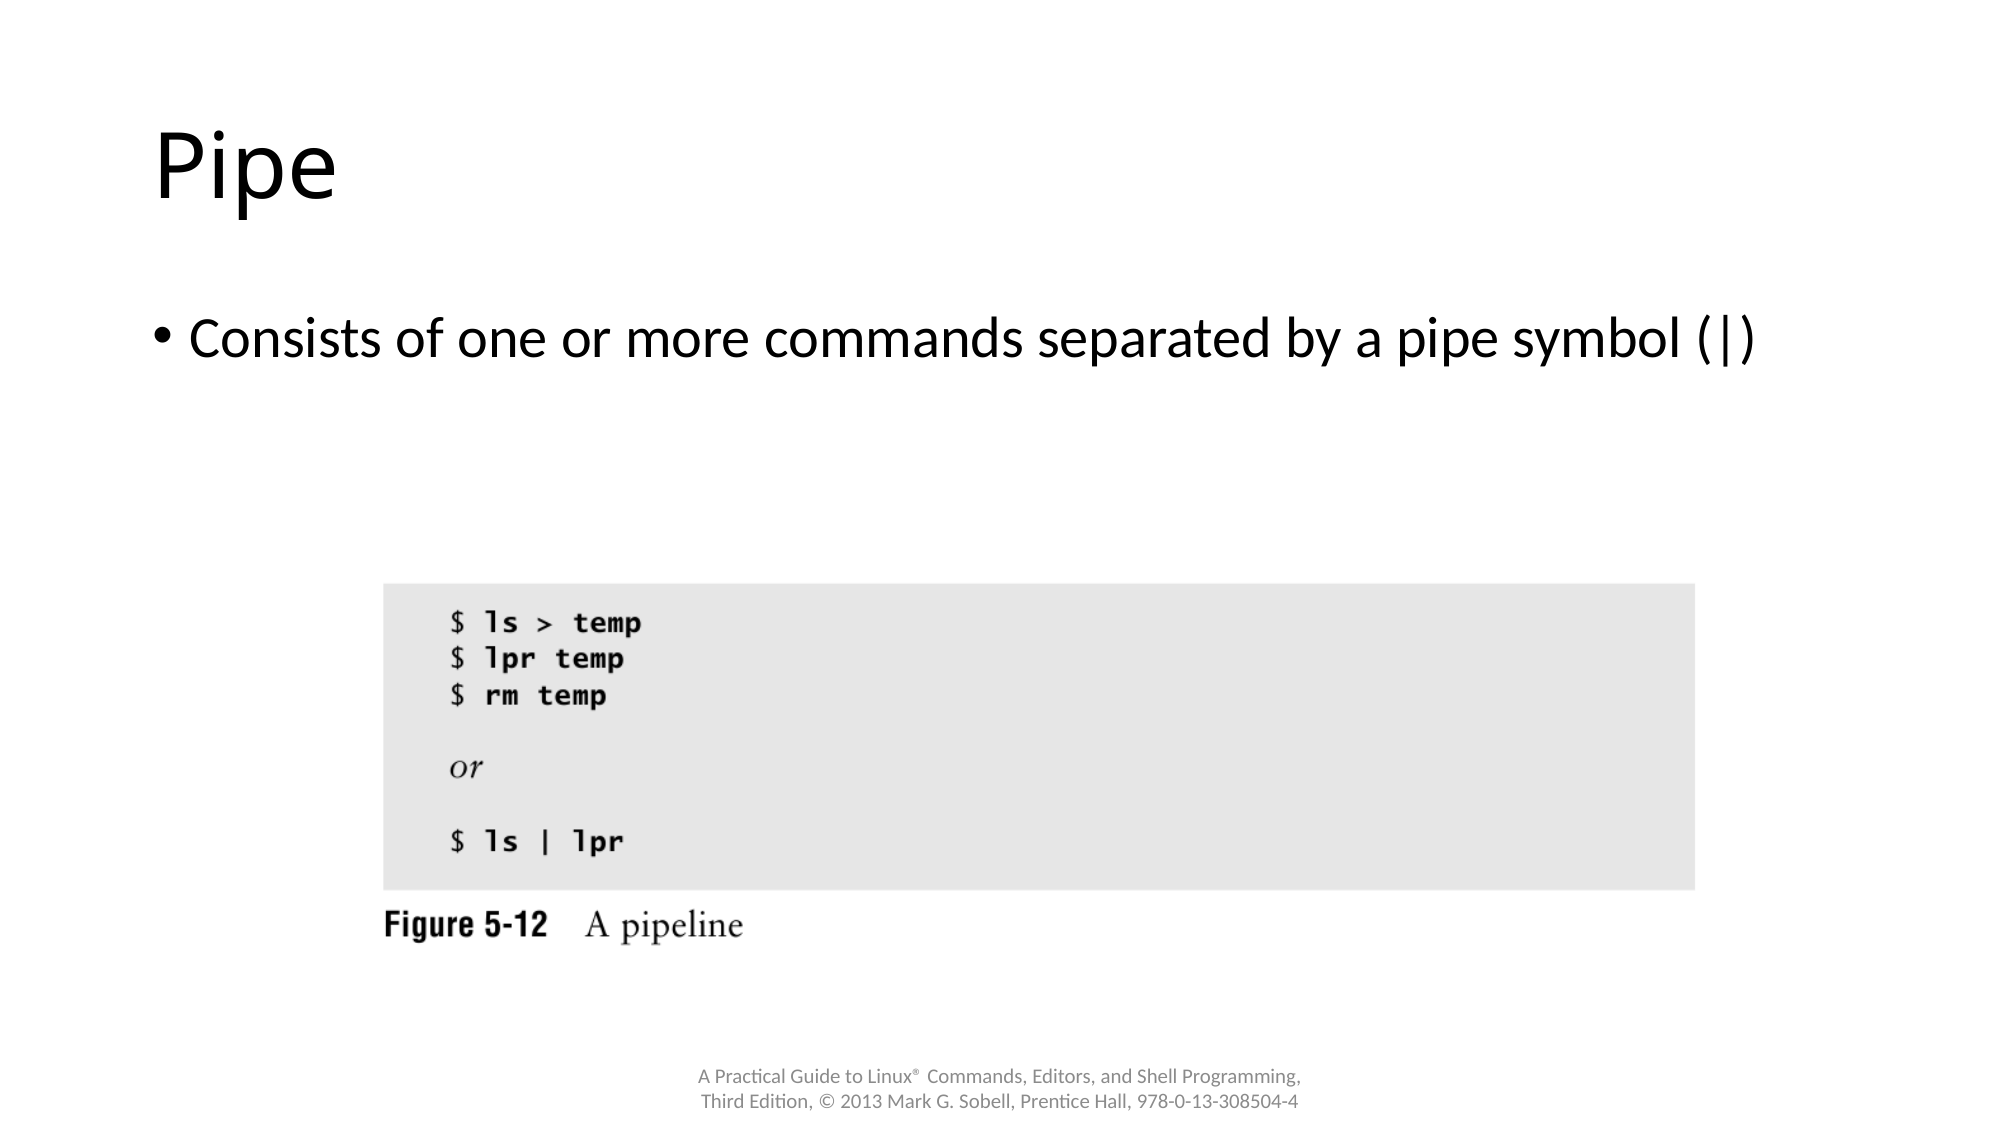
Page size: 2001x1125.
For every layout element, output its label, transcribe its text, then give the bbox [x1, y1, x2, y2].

footer A Practical Guide to Linux® Commands, Editors, and Shell Programming, Third Edition, © 2013 Mark G. Sobell, Prentice Hall, 978-0-13-308504-4 [662, 1042, 1338, 1103]
picture [367, 566, 1718, 948]
list Consists of one or more commands separated by a pipe symbol (|) [137, 299, 1863, 1014]
title Pipe [137, 59, 1863, 278]
